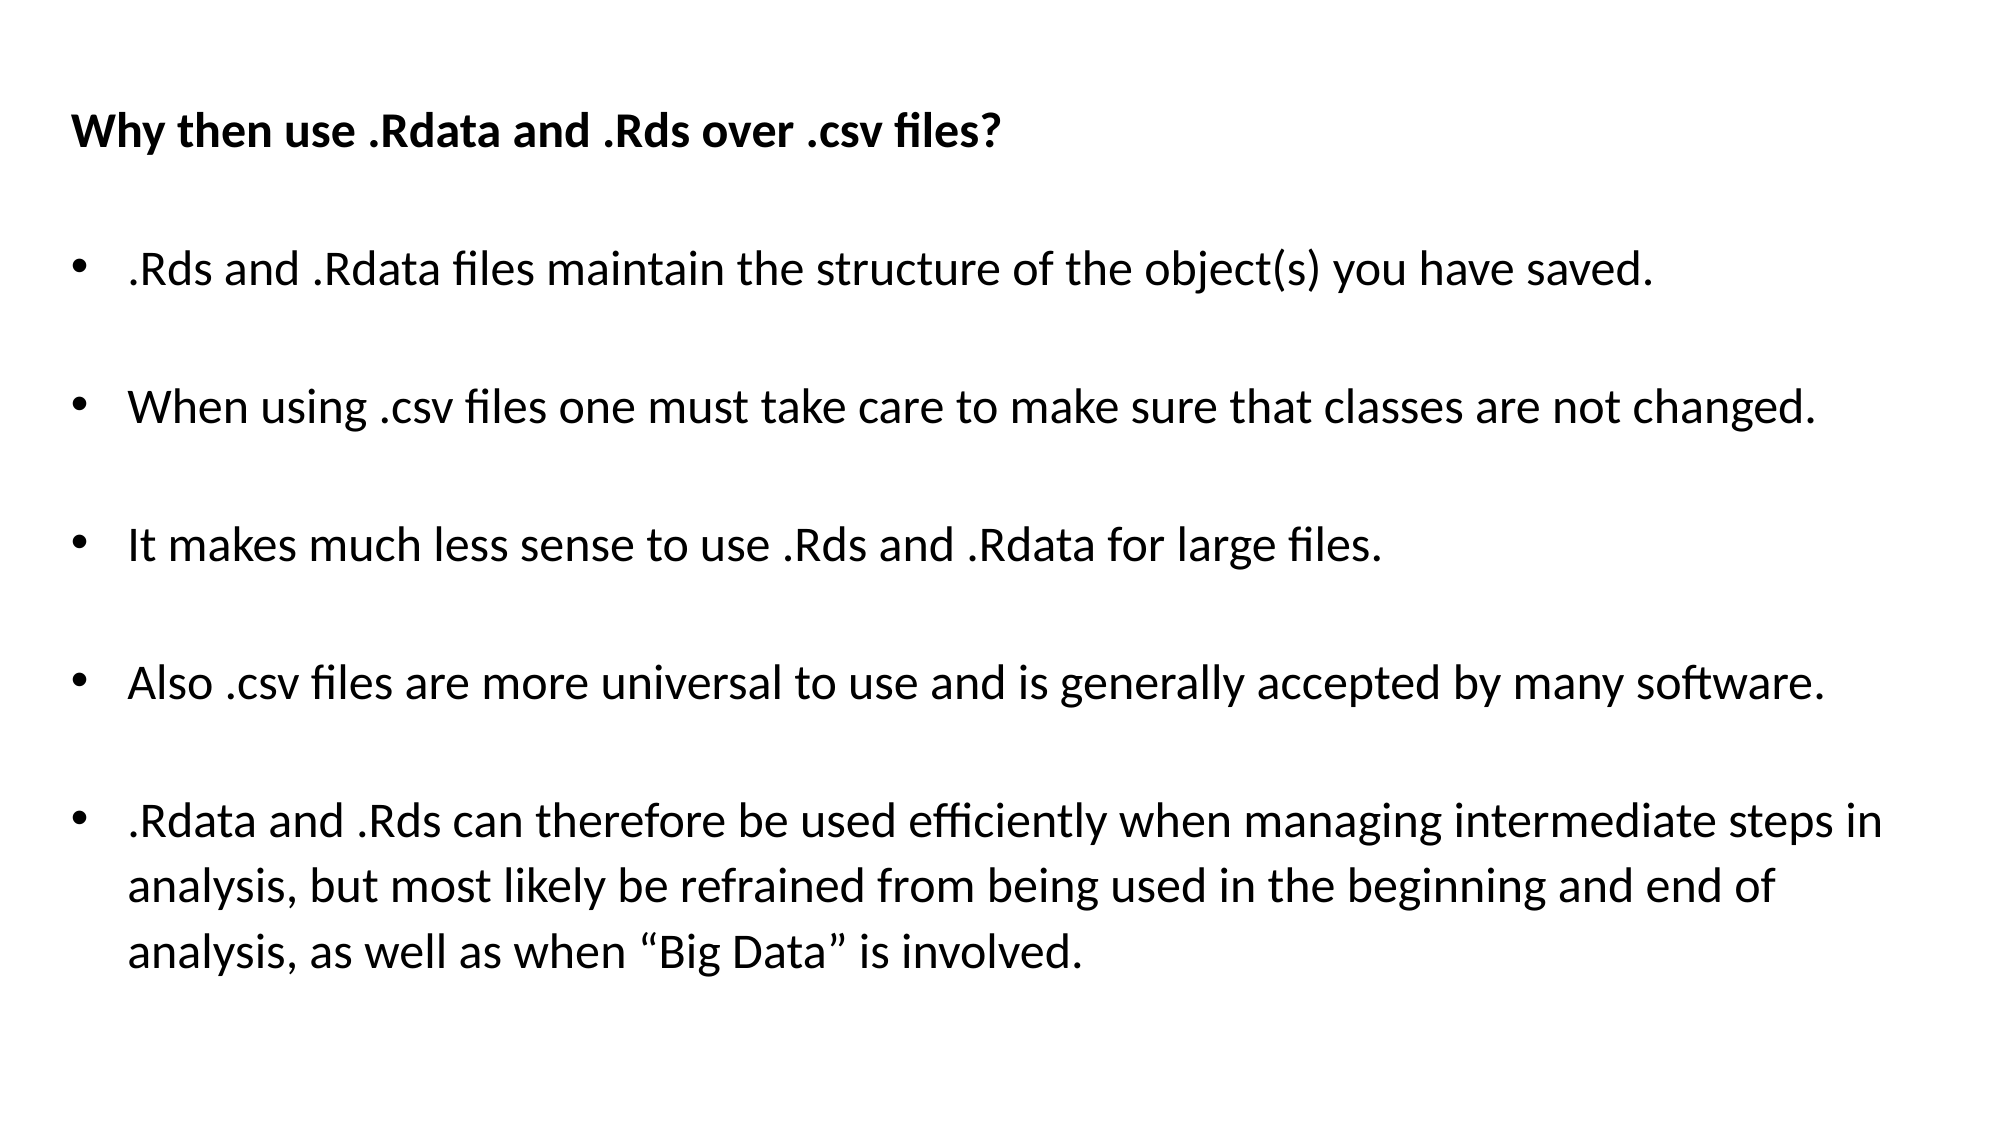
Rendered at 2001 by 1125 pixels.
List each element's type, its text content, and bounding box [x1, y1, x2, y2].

text_box Why then use .Rdata and .Rds over .csv files? .Rds and .Rdata files maintain the structure of the object(s) you have saved. When using .csv files one must take care to make sure that classes are not changed. It makes much less sense to use .Rds and .Rdata for large files. Also .csv files are more universal to use and is generally accepted by many software. .Rdata and .Rds can therefore be used efficiently when managing intermediate steps in analysis, but most likely be refrained from being used in the beginning and end of analysis, as well as when “Big Data” is involved. [56, 85, 1920, 1124]
